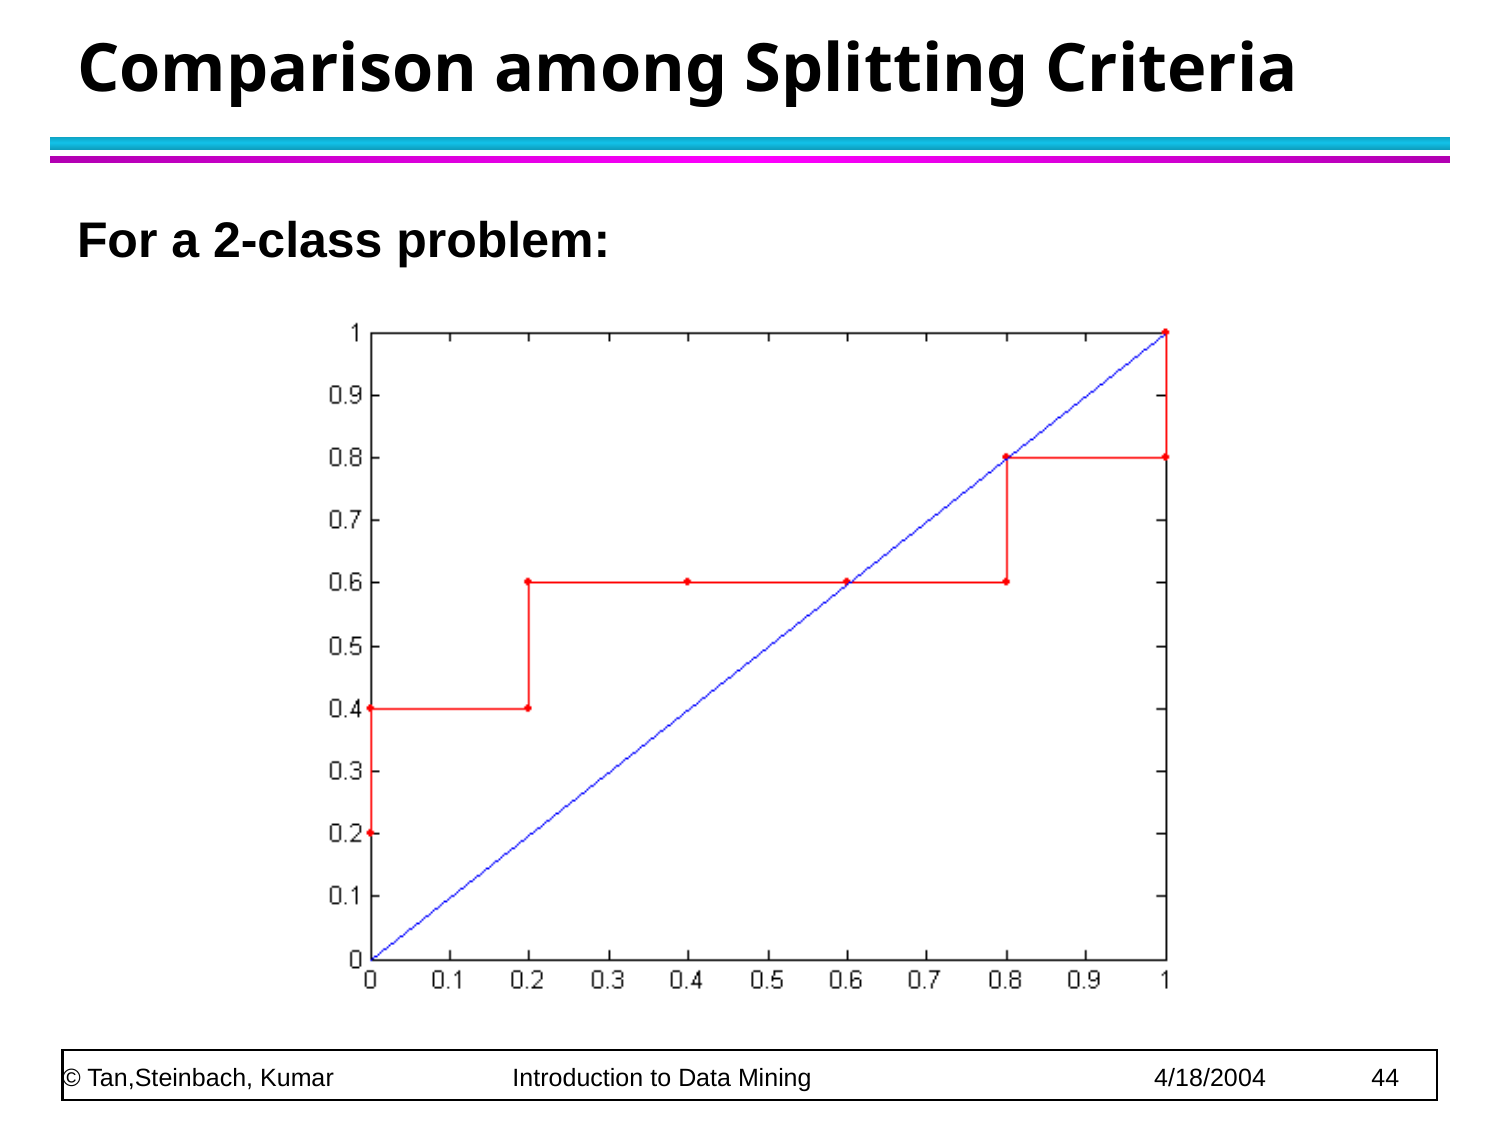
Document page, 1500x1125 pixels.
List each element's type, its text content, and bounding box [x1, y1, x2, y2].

text_box Comparison among Splitting Criteria [62, 24, 1421, 113]
picture [237, 274, 1263, 1044]
text_box For a 2-class problem: [62, 200, 838, 276]
